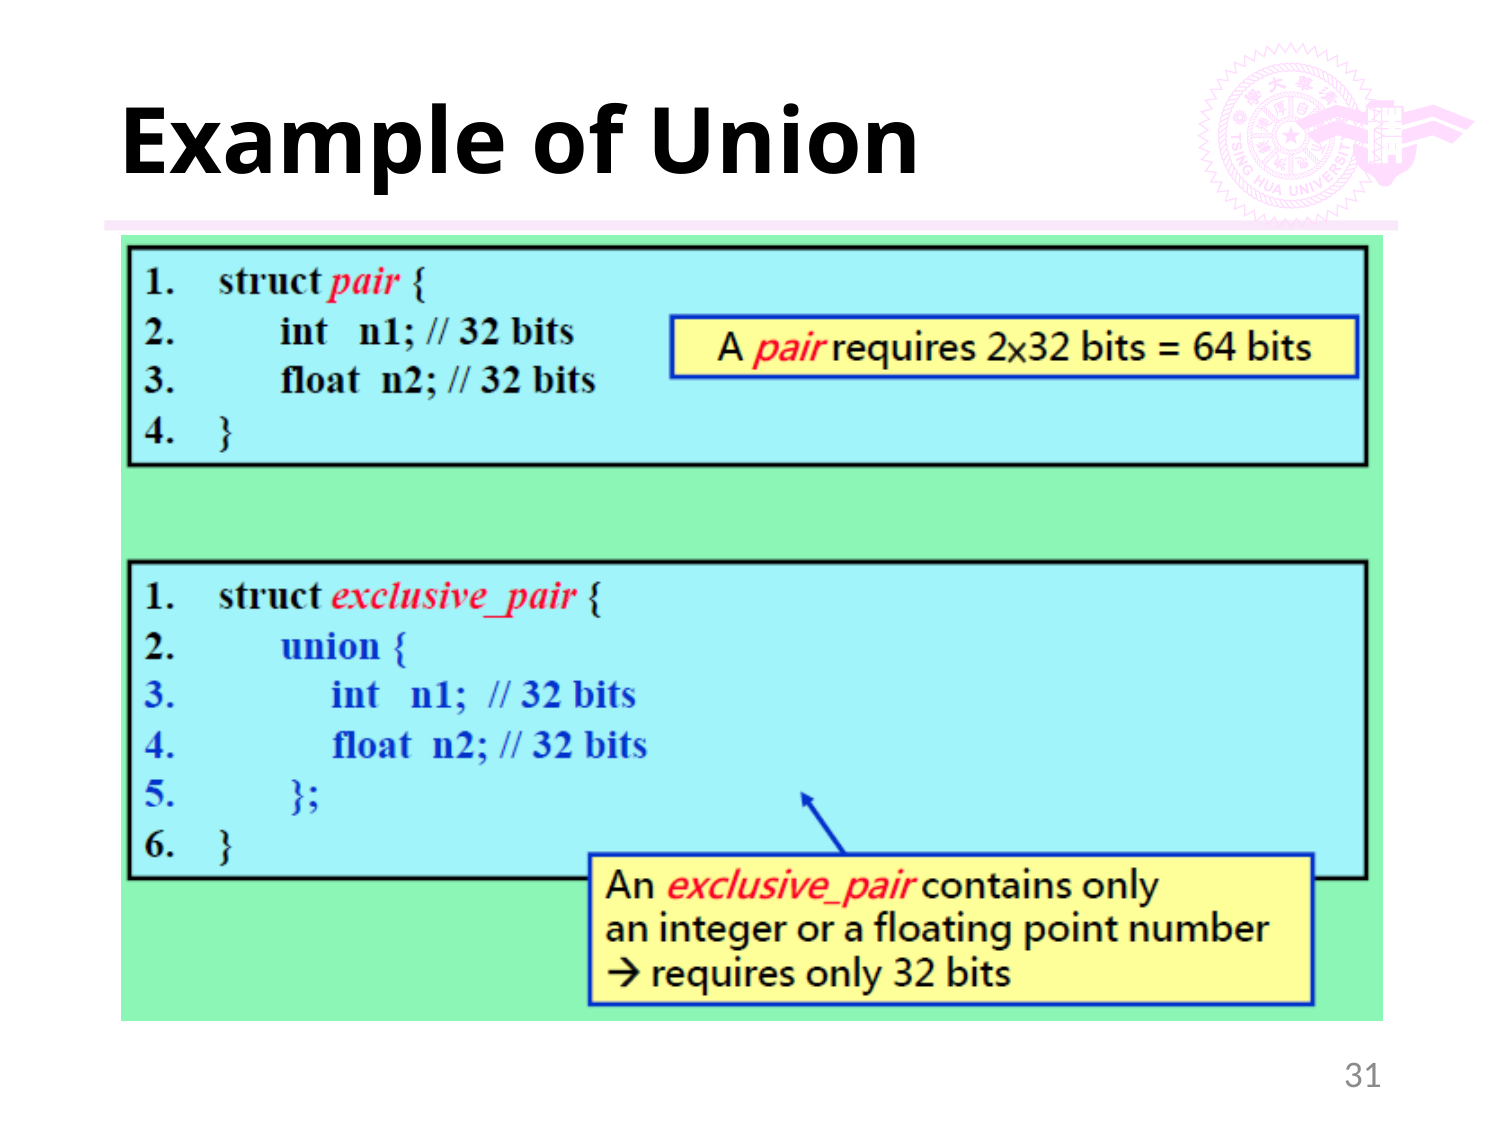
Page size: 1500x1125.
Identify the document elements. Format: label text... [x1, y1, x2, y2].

slide_number 31 [1059, 1042, 1397, 1103]
title Example of Union [103, 59, 1397, 228]
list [121, 235, 1383, 1021]
